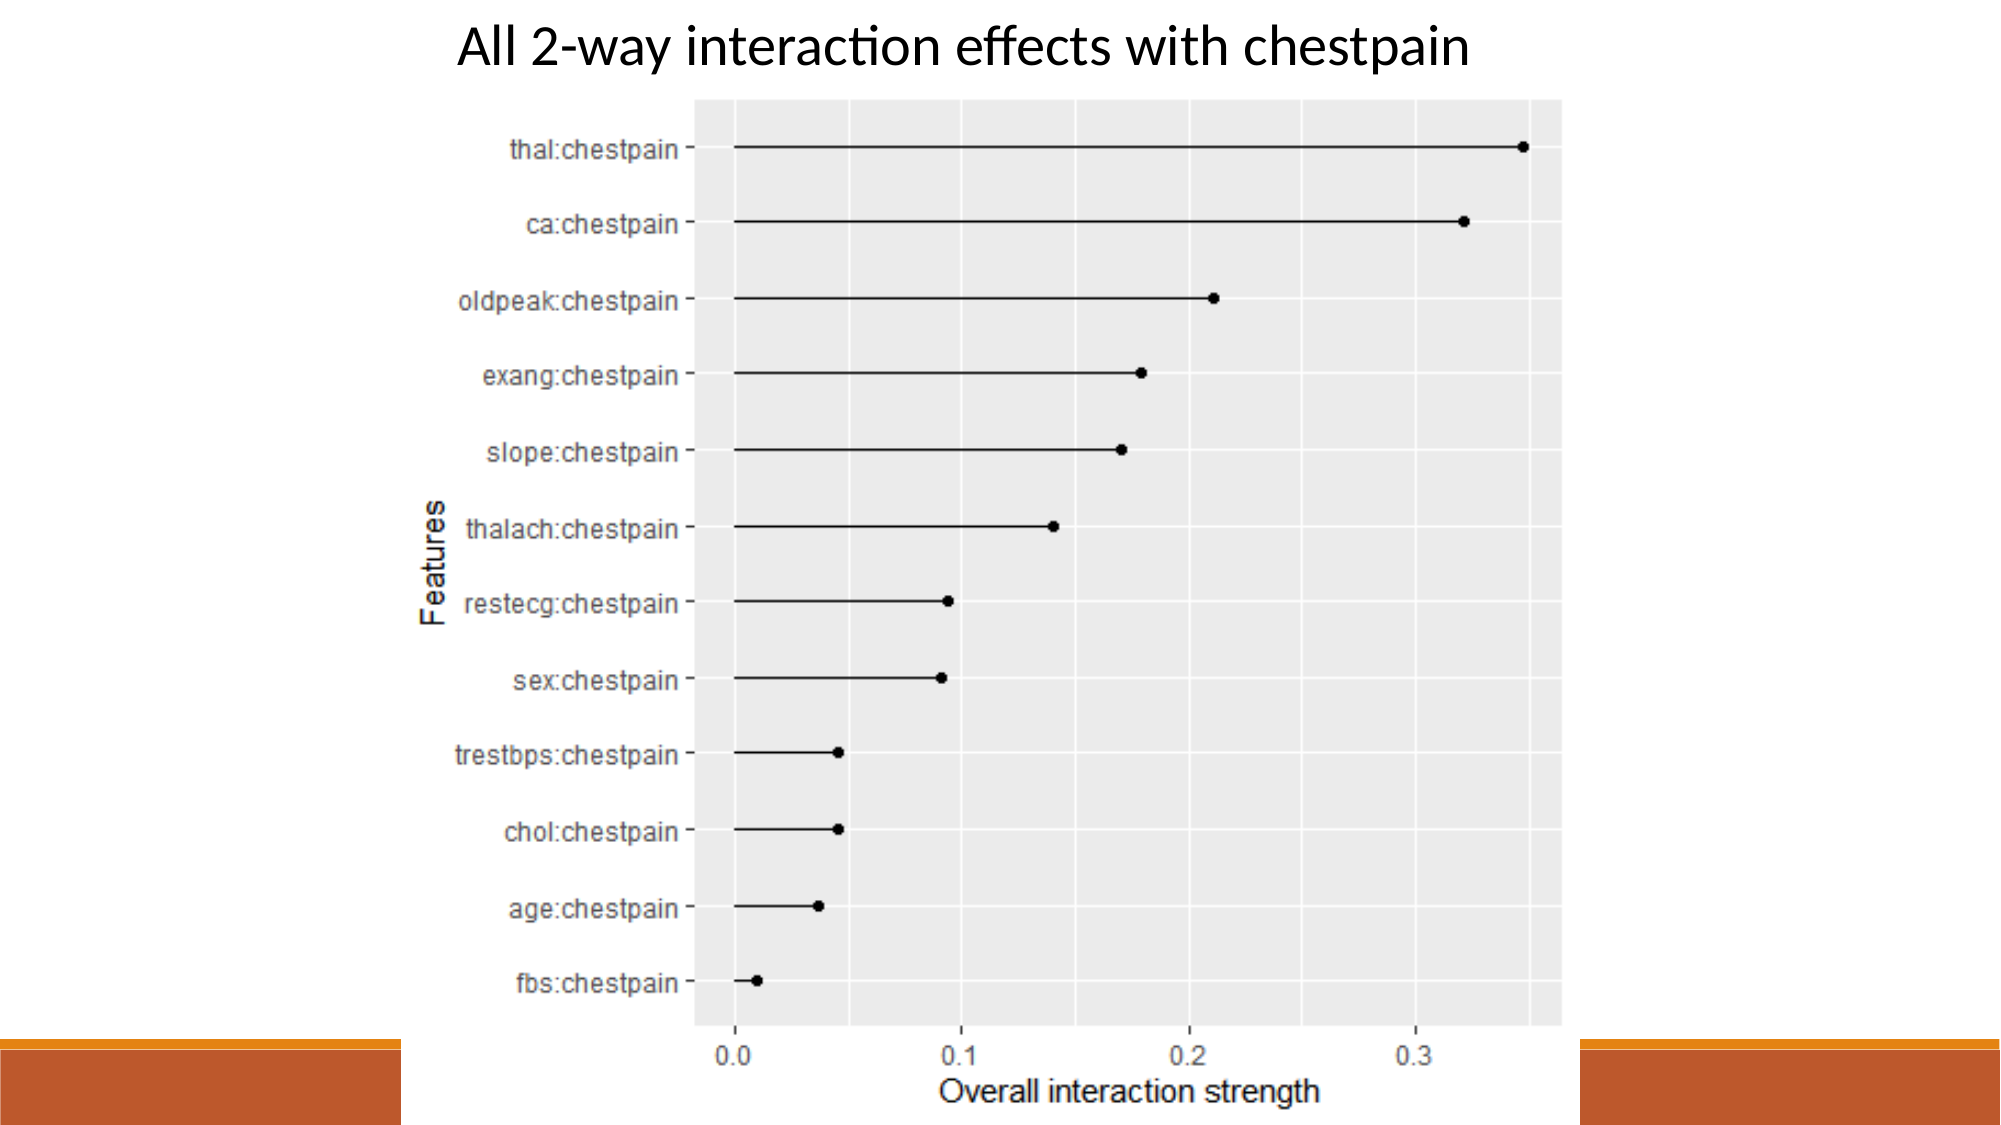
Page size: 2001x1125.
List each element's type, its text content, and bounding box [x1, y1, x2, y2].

text_box All 2-way interaction effects with chestpain [442, 0, 1635, 85]
picture [401, 84, 1581, 1125]
